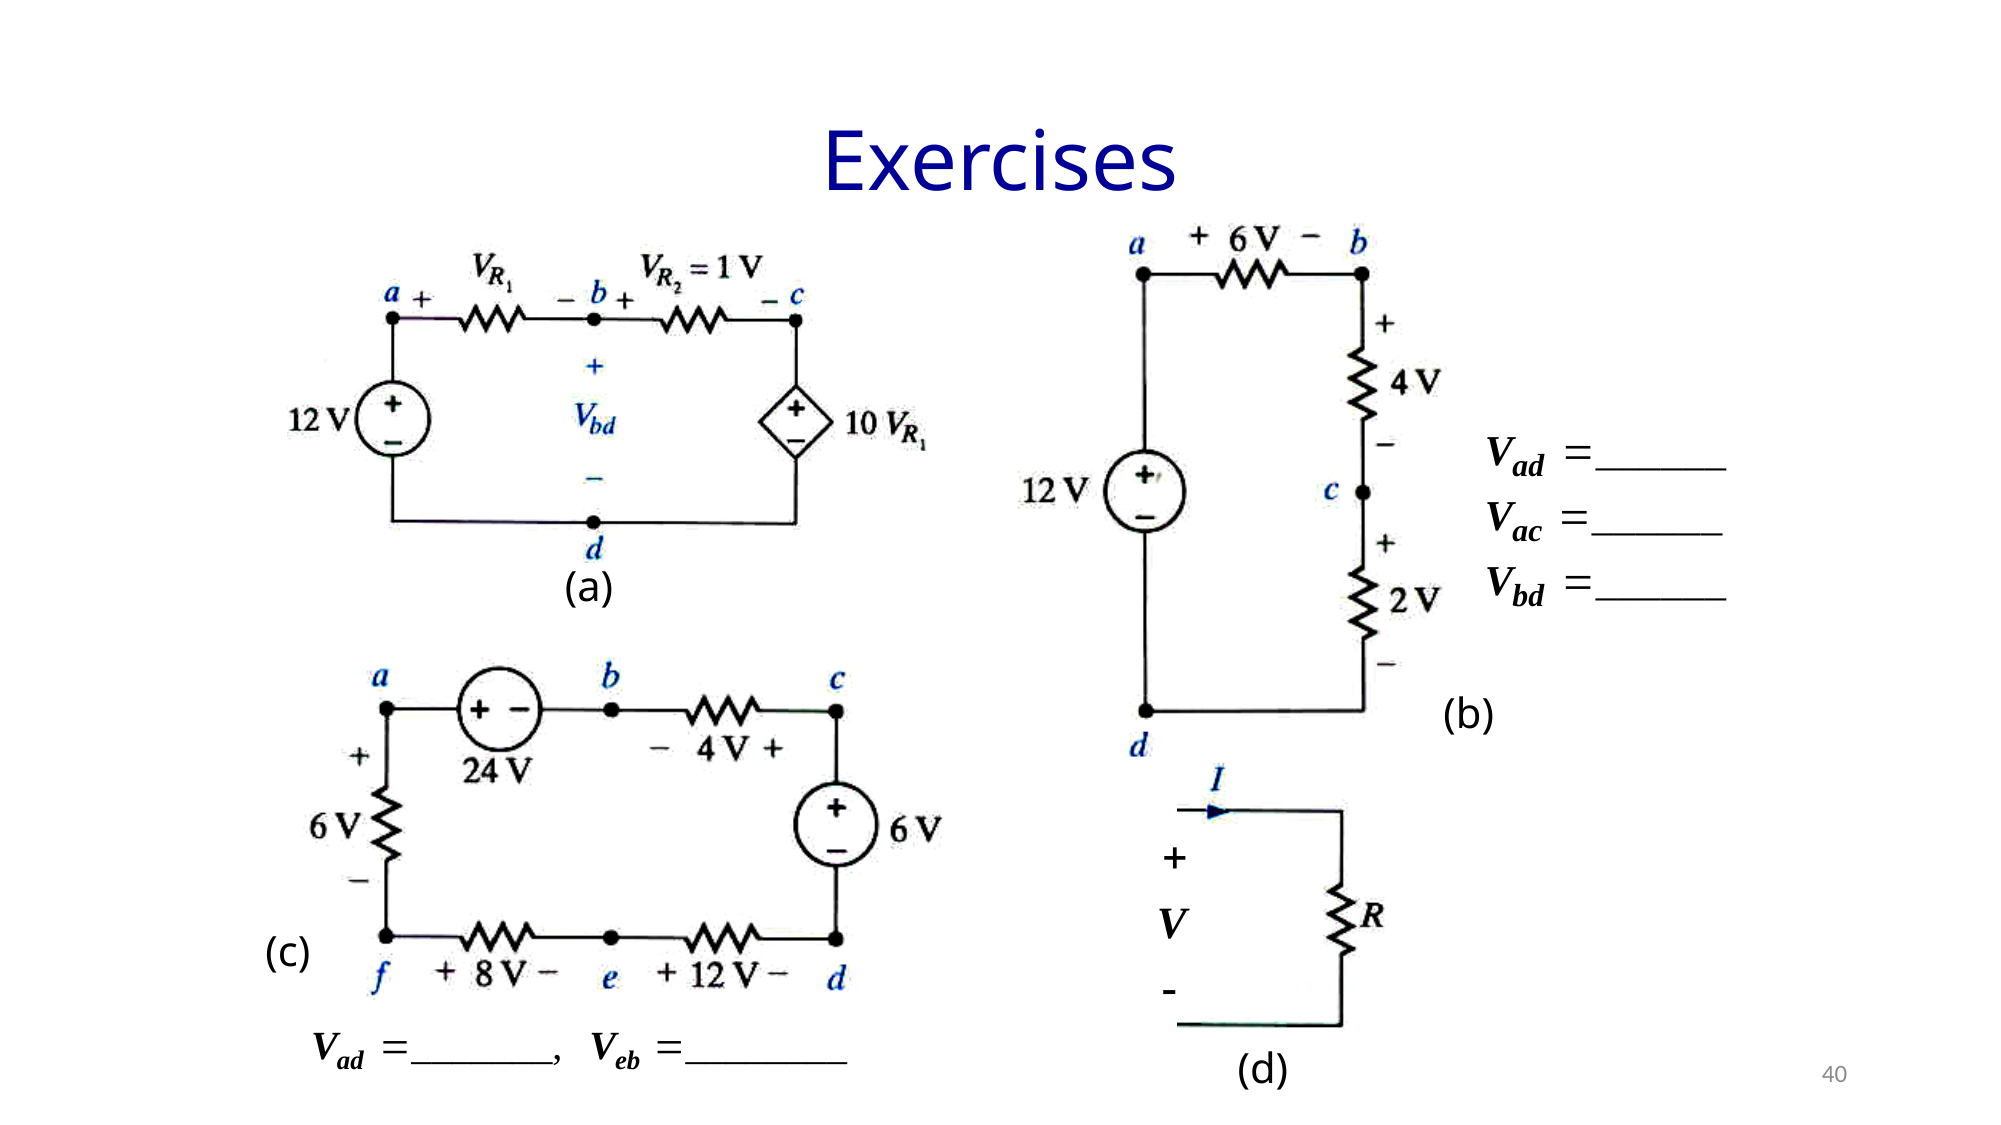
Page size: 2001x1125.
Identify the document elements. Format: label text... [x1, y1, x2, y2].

text_box (a) [549, 563, 663, 617]
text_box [299, 650, 947, 1000]
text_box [1177, 745, 1403, 1067]
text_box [311, 1023, 854, 1075]
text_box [1156, 840, 1199, 1003]
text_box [287, 240, 934, 563]
text_box Exercises [362, 99, 1638, 288]
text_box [1484, 426, 1732, 613]
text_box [1012, 211, 1447, 763]
text_box (c) [250, 917, 299, 982]
text_box (b) [1447, 679, 1541, 745]
text_box (d) [1222, 1067, 1336, 1100]
slide_number 40 [1412, 1042, 1863, 1103]
